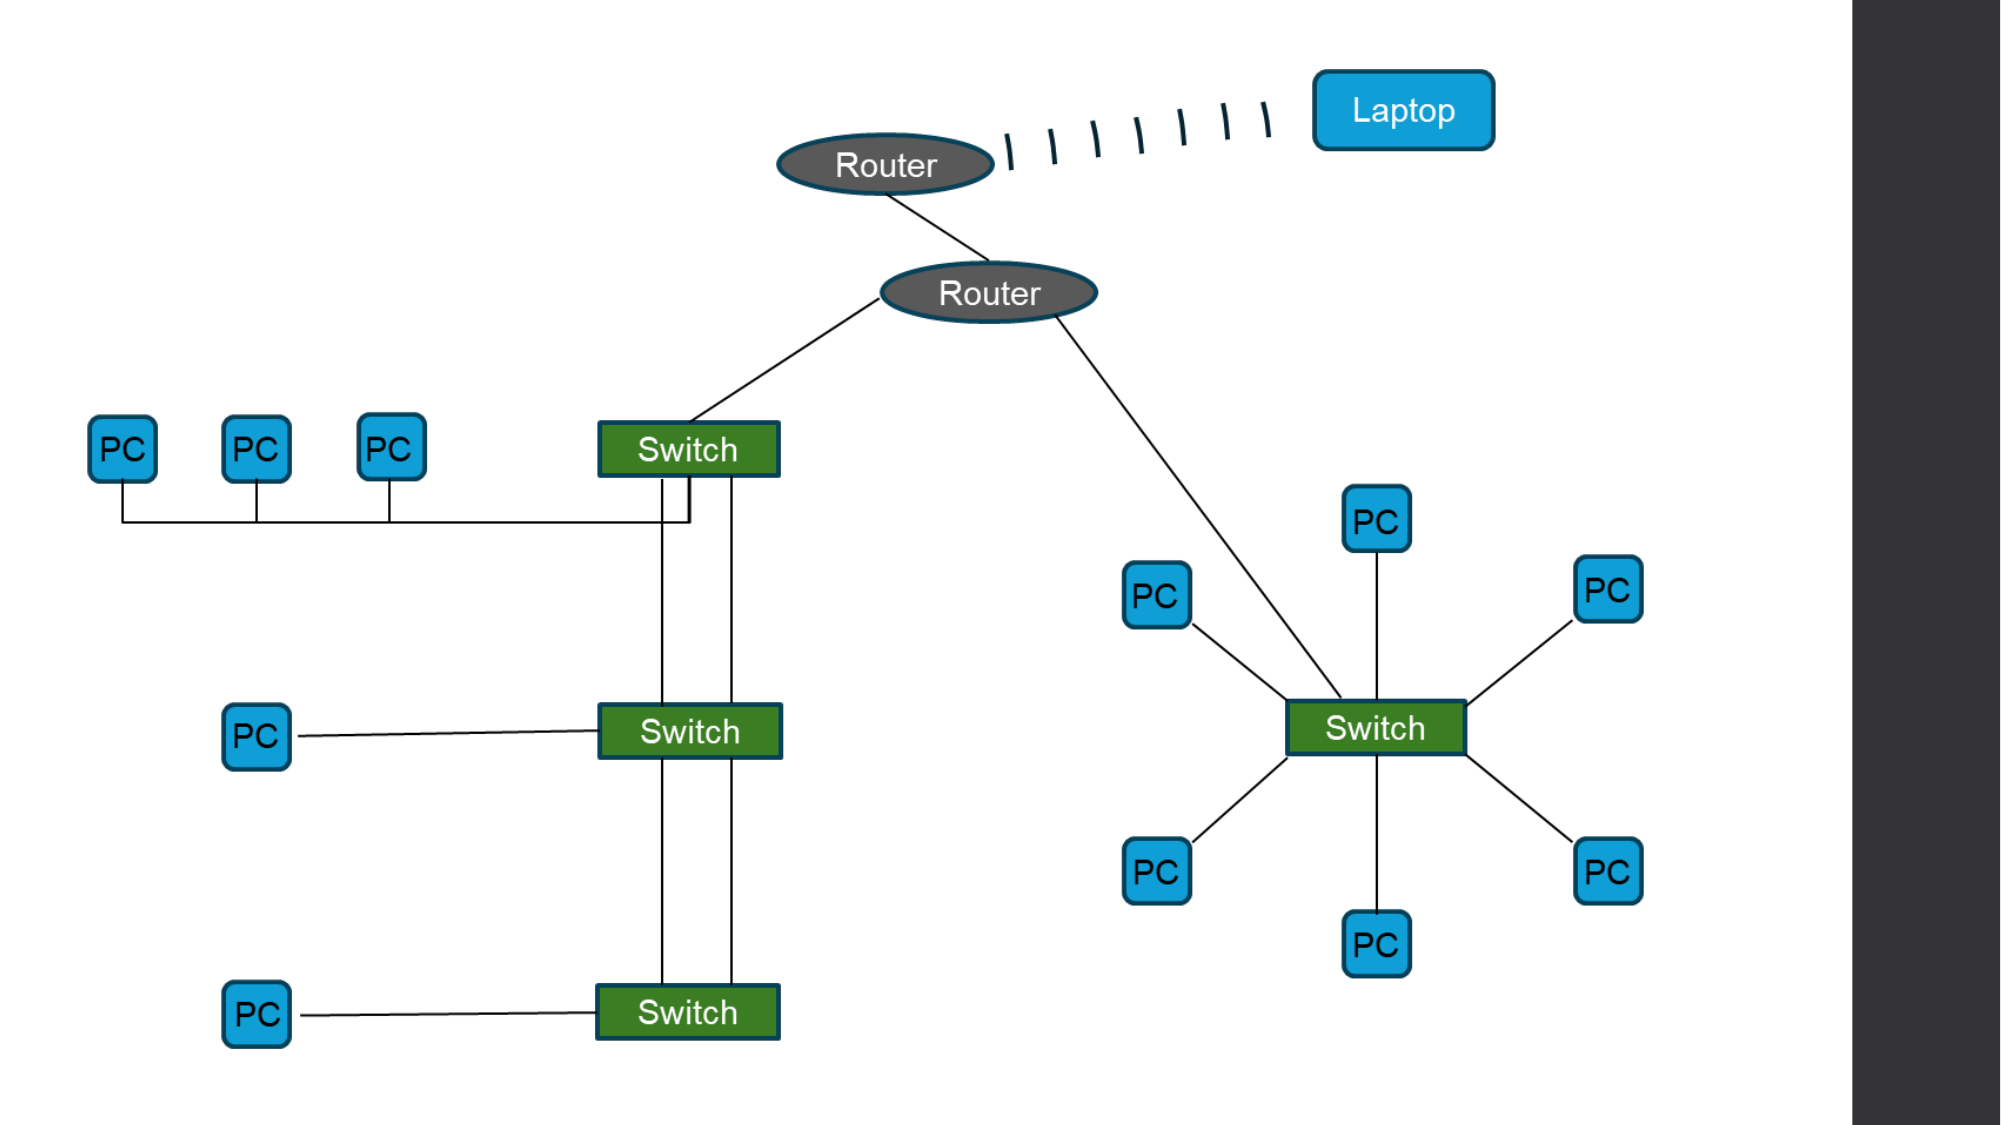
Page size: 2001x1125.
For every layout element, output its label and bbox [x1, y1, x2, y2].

picture [78, 68, 1652, 1056]
